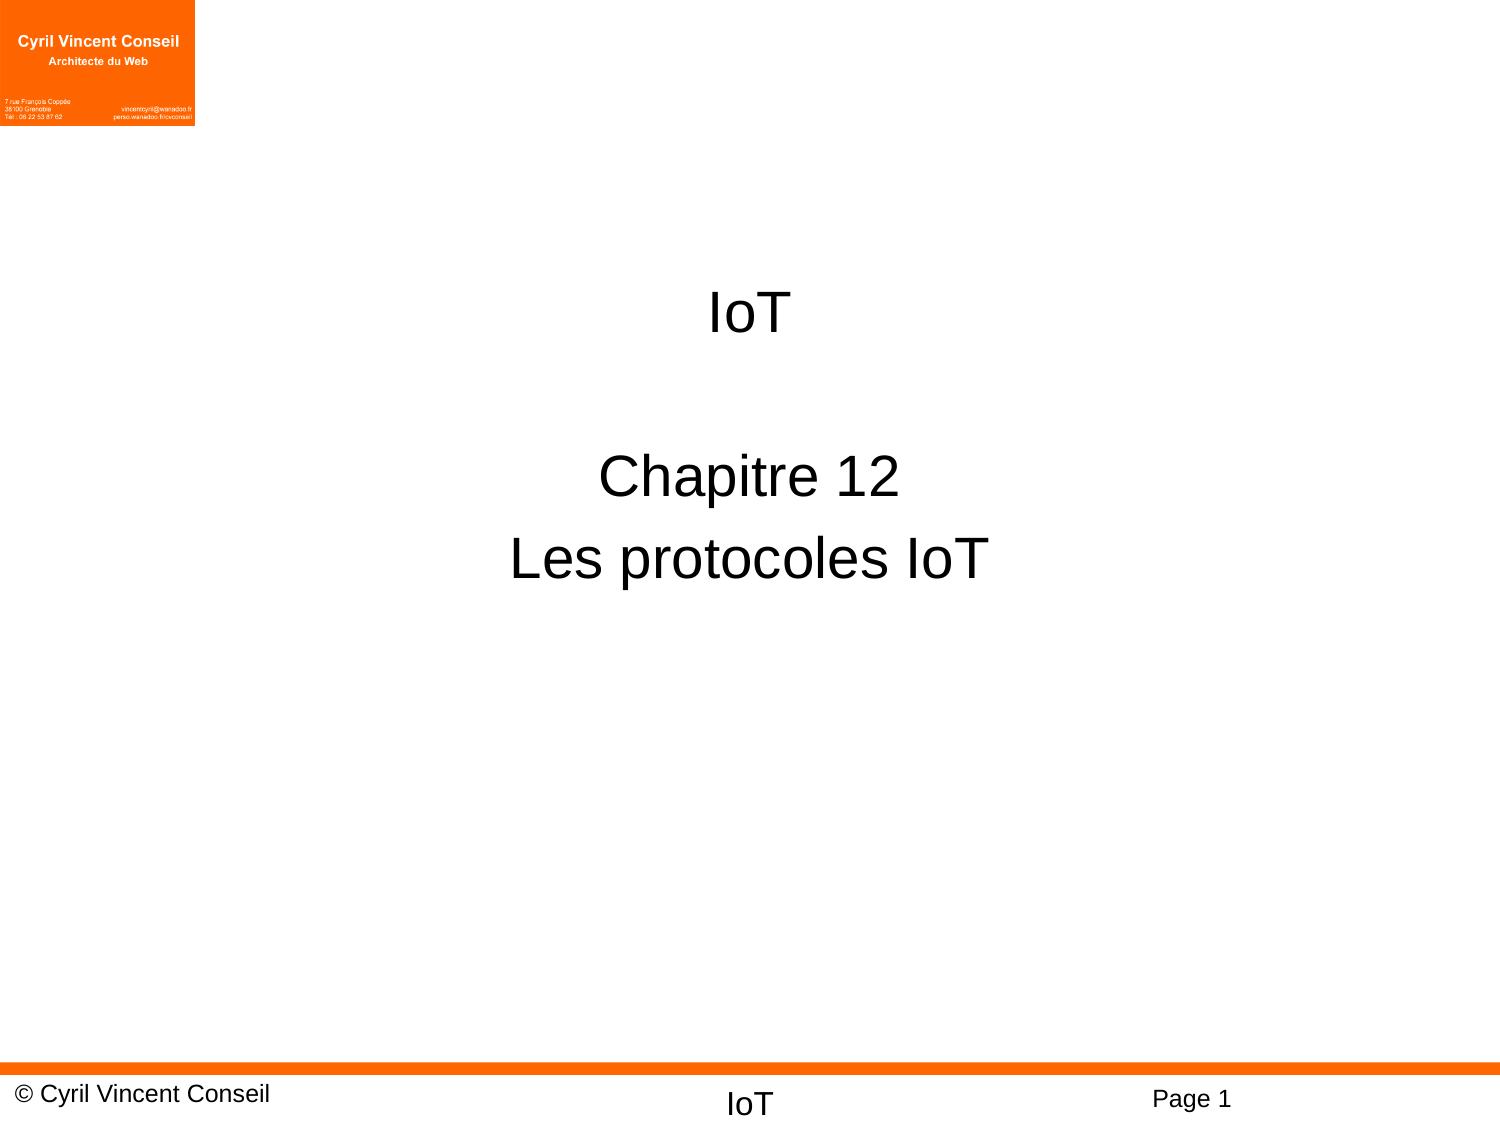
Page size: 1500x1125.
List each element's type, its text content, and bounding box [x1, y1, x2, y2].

subtitle IoT Chapitre 12 Les protocoles IoT [225, 267, 1275, 925]
picture [0, 0, 195, 126]
